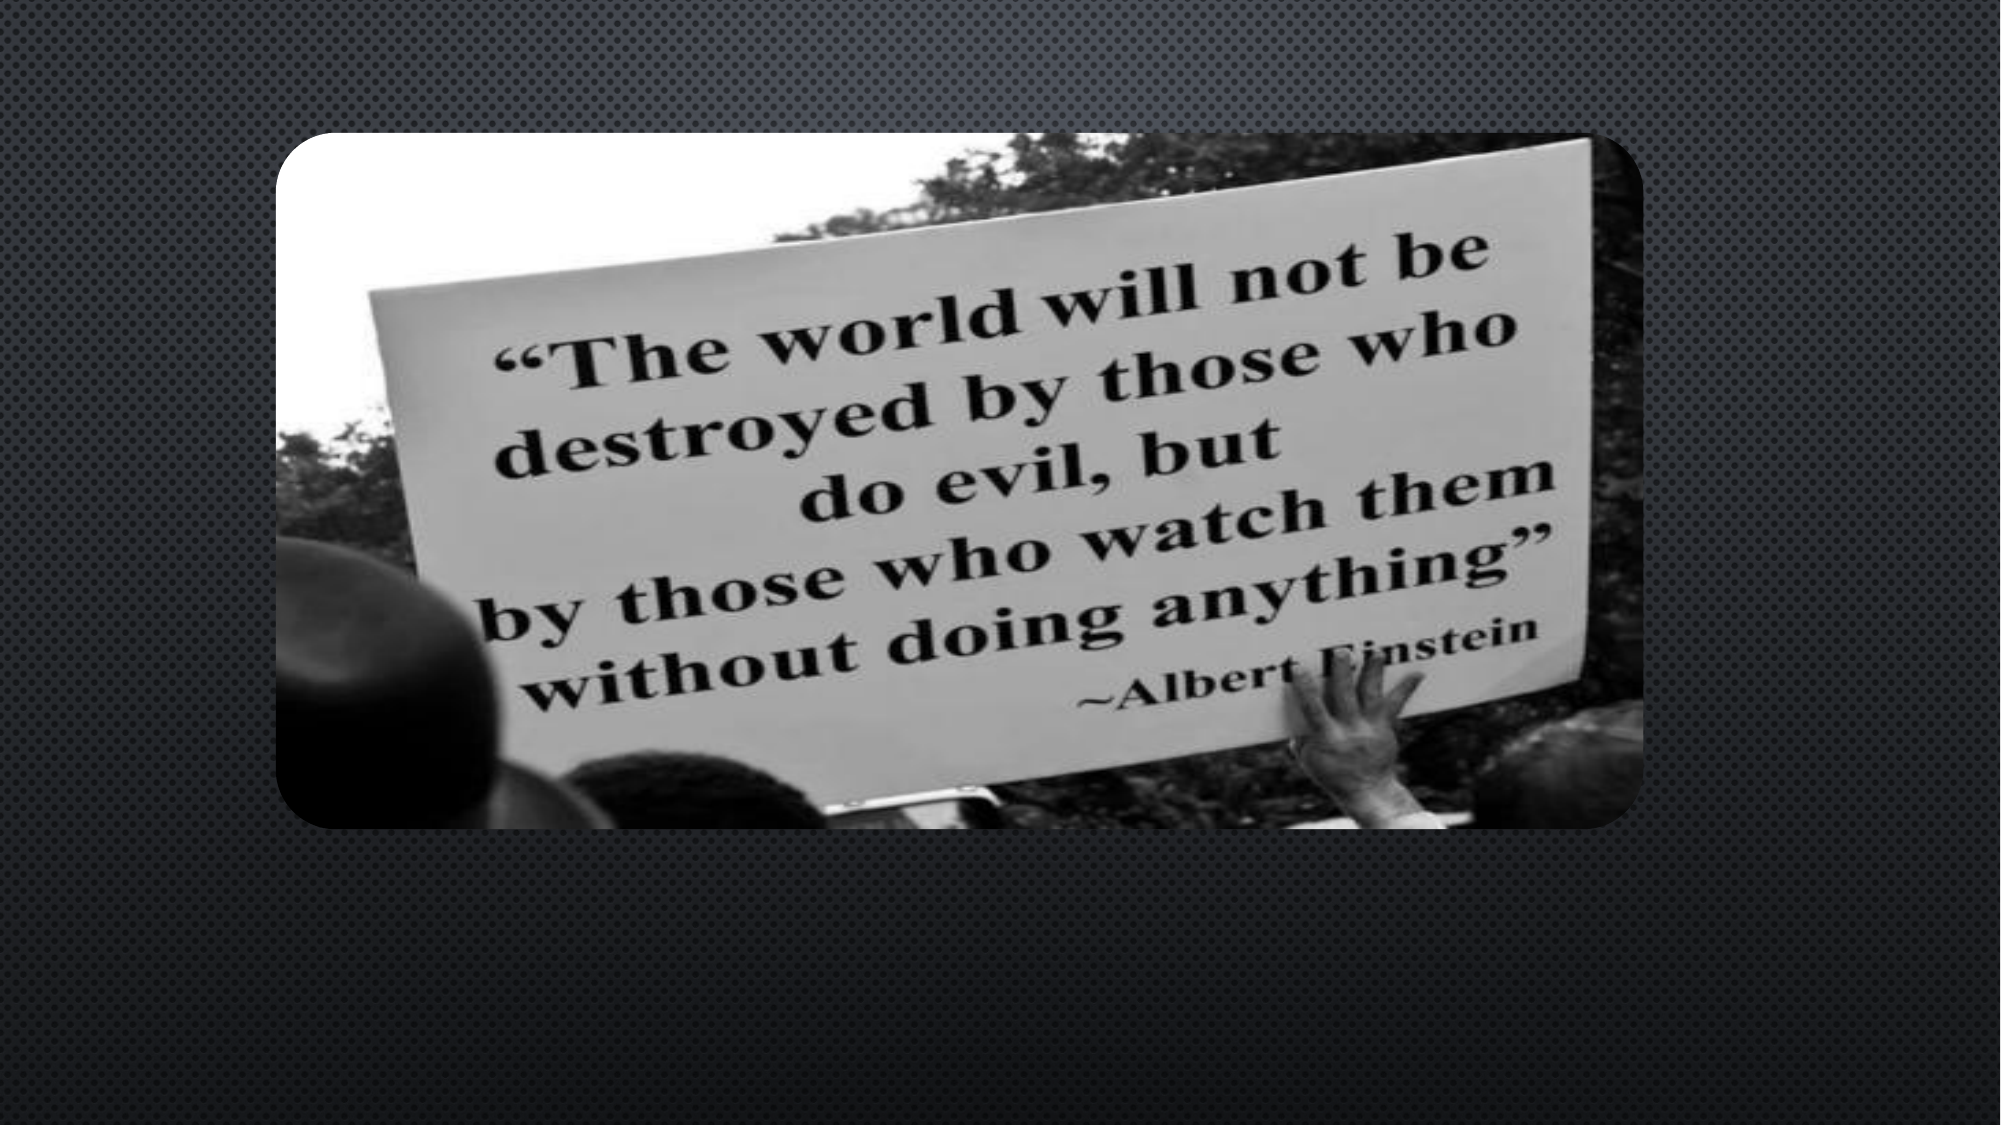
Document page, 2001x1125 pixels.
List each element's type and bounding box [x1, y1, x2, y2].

picture [275, 132, 1644, 830]
